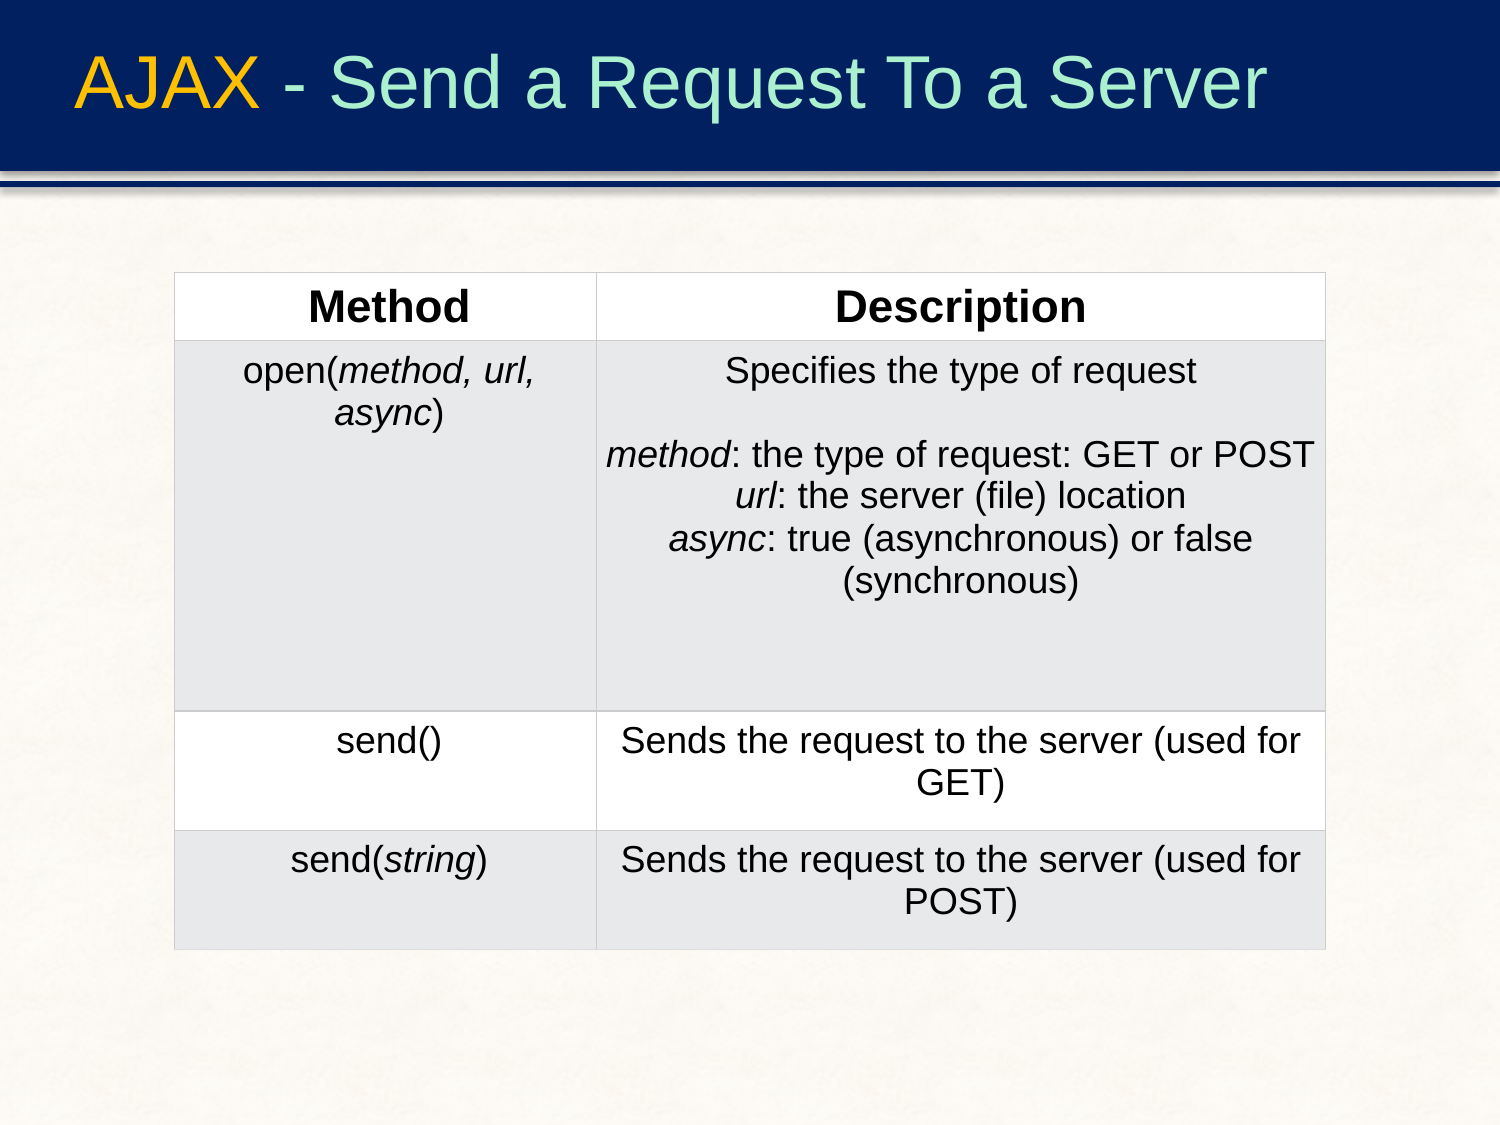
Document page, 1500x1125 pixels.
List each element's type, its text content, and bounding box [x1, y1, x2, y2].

table_cell send(string) [175, 831, 596, 949]
table_cell Sends the request to the server (used for GET) [597, 712, 1325, 830]
table_cell Sends the request to the server (used for POST) [597, 831, 1325, 949]
table_header Description [597, 273, 1325, 340]
table_cell send() [175, 712, 596, 830]
table_cell open(method, url, async) [175, 341, 596, 710]
table_cell Specifies the type of request method: the type of request: GET or POST url: the server (file) location async: true (asynchronous) or false (synchronous) [597, 341, 1325, 710]
table_header Method [175, 273, 596, 340]
title AJAX - Send a Request To a Server [59, 0, 1500, 171]
